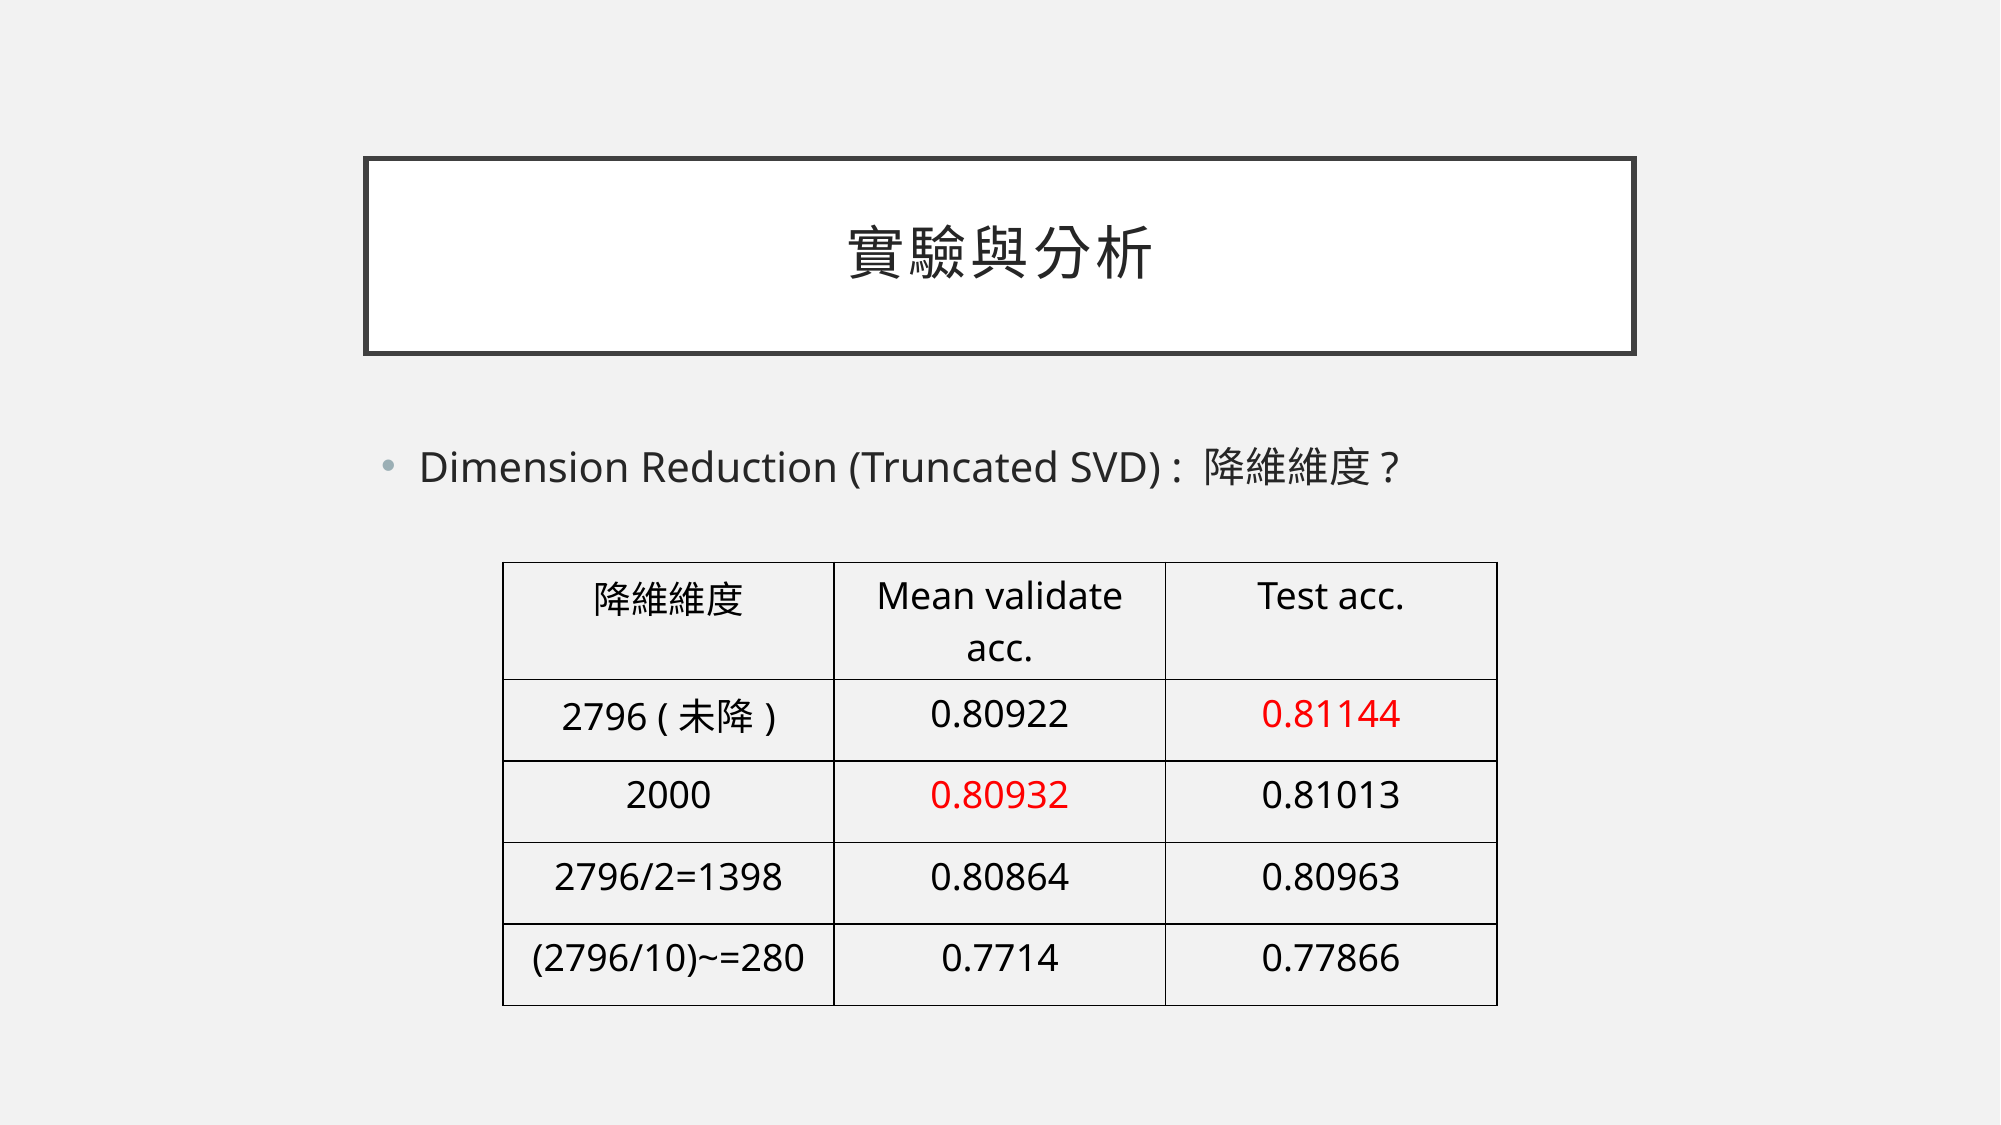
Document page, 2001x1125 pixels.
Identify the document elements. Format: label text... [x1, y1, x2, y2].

table_cell 0.77866 [1166, 925, 1496, 1005]
table_header Test acc. [1166, 563, 1496, 679]
table_cell (2796/10)~=280 [504, 925, 833, 1005]
table_cell 0.80963 [1166, 843, 1496, 923]
table_cell 0.7714 [835, 925, 1165, 1005]
table_cell 0.81013 [1166, 762, 1496, 842]
table_cell 0.80922 [835, 680, 1165, 760]
table_cell 0.80932 [835, 762, 1165, 842]
table_cell 0.81144 [1166, 680, 1496, 760]
table_cell 2796 (未降) [504, 680, 833, 760]
table_cell 0.80864 [835, 843, 1165, 923]
title 實驗與分析 [363, 156, 1637, 356]
table_cell 2000 [504, 762, 833, 842]
table_header Mean validate acc. [835, 563, 1165, 679]
table_header 降維維度 [504, 563, 833, 679]
table_cell 2796/2=1398 [504, 843, 833, 923]
list Dimension Reduction (Truncated SVD) : 降維維度? [366, 432, 1634, 942]
